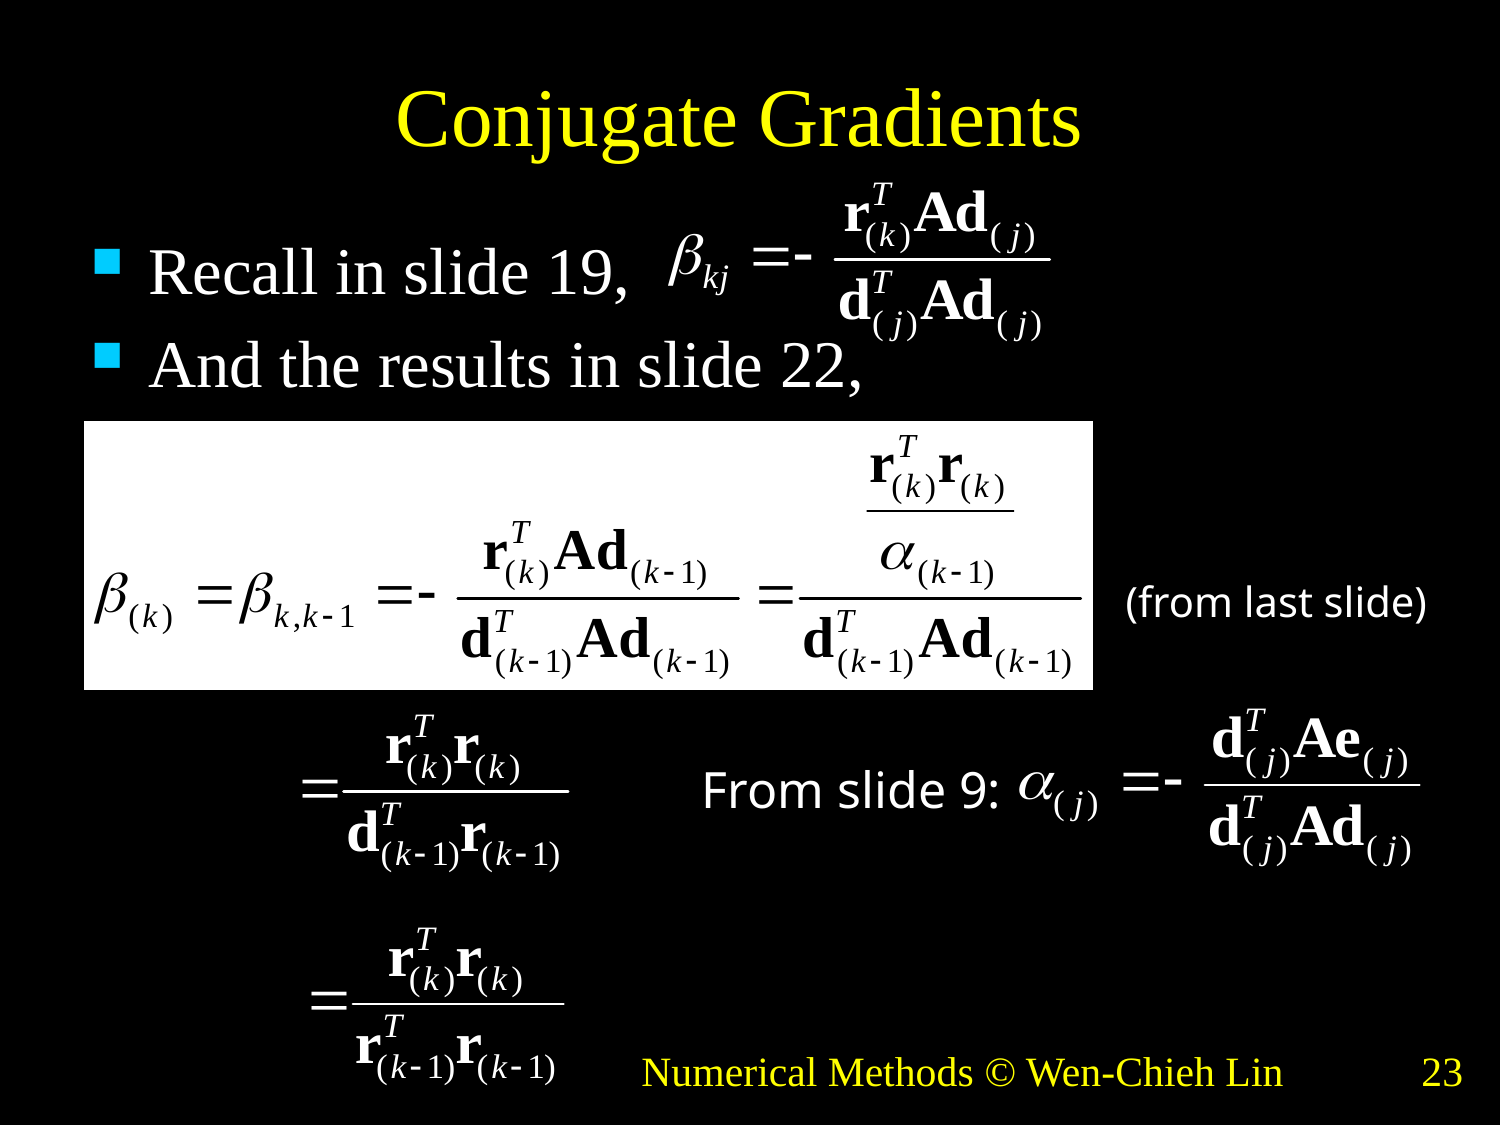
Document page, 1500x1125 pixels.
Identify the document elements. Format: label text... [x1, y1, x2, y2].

footer Numerical Methods © Wen-Chieh Lin [574, 1024, 1128, 1103]
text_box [1009, 692, 1428, 876]
title Conjugate Gradients [75, 19, 1425, 208]
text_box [83, 420, 1093, 690]
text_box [657, 166, 1058, 351]
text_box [286, 698, 576, 882]
text_box From slide 9: [686, 751, 1004, 827]
text_box (from last slide) [1110, 568, 1442, 634]
slide_number 23 [1128, 1024, 1479, 1103]
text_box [296, 911, 576, 1095]
list Recall in slide 19, And the results in slide 22, [76, 220, 1427, 989]
